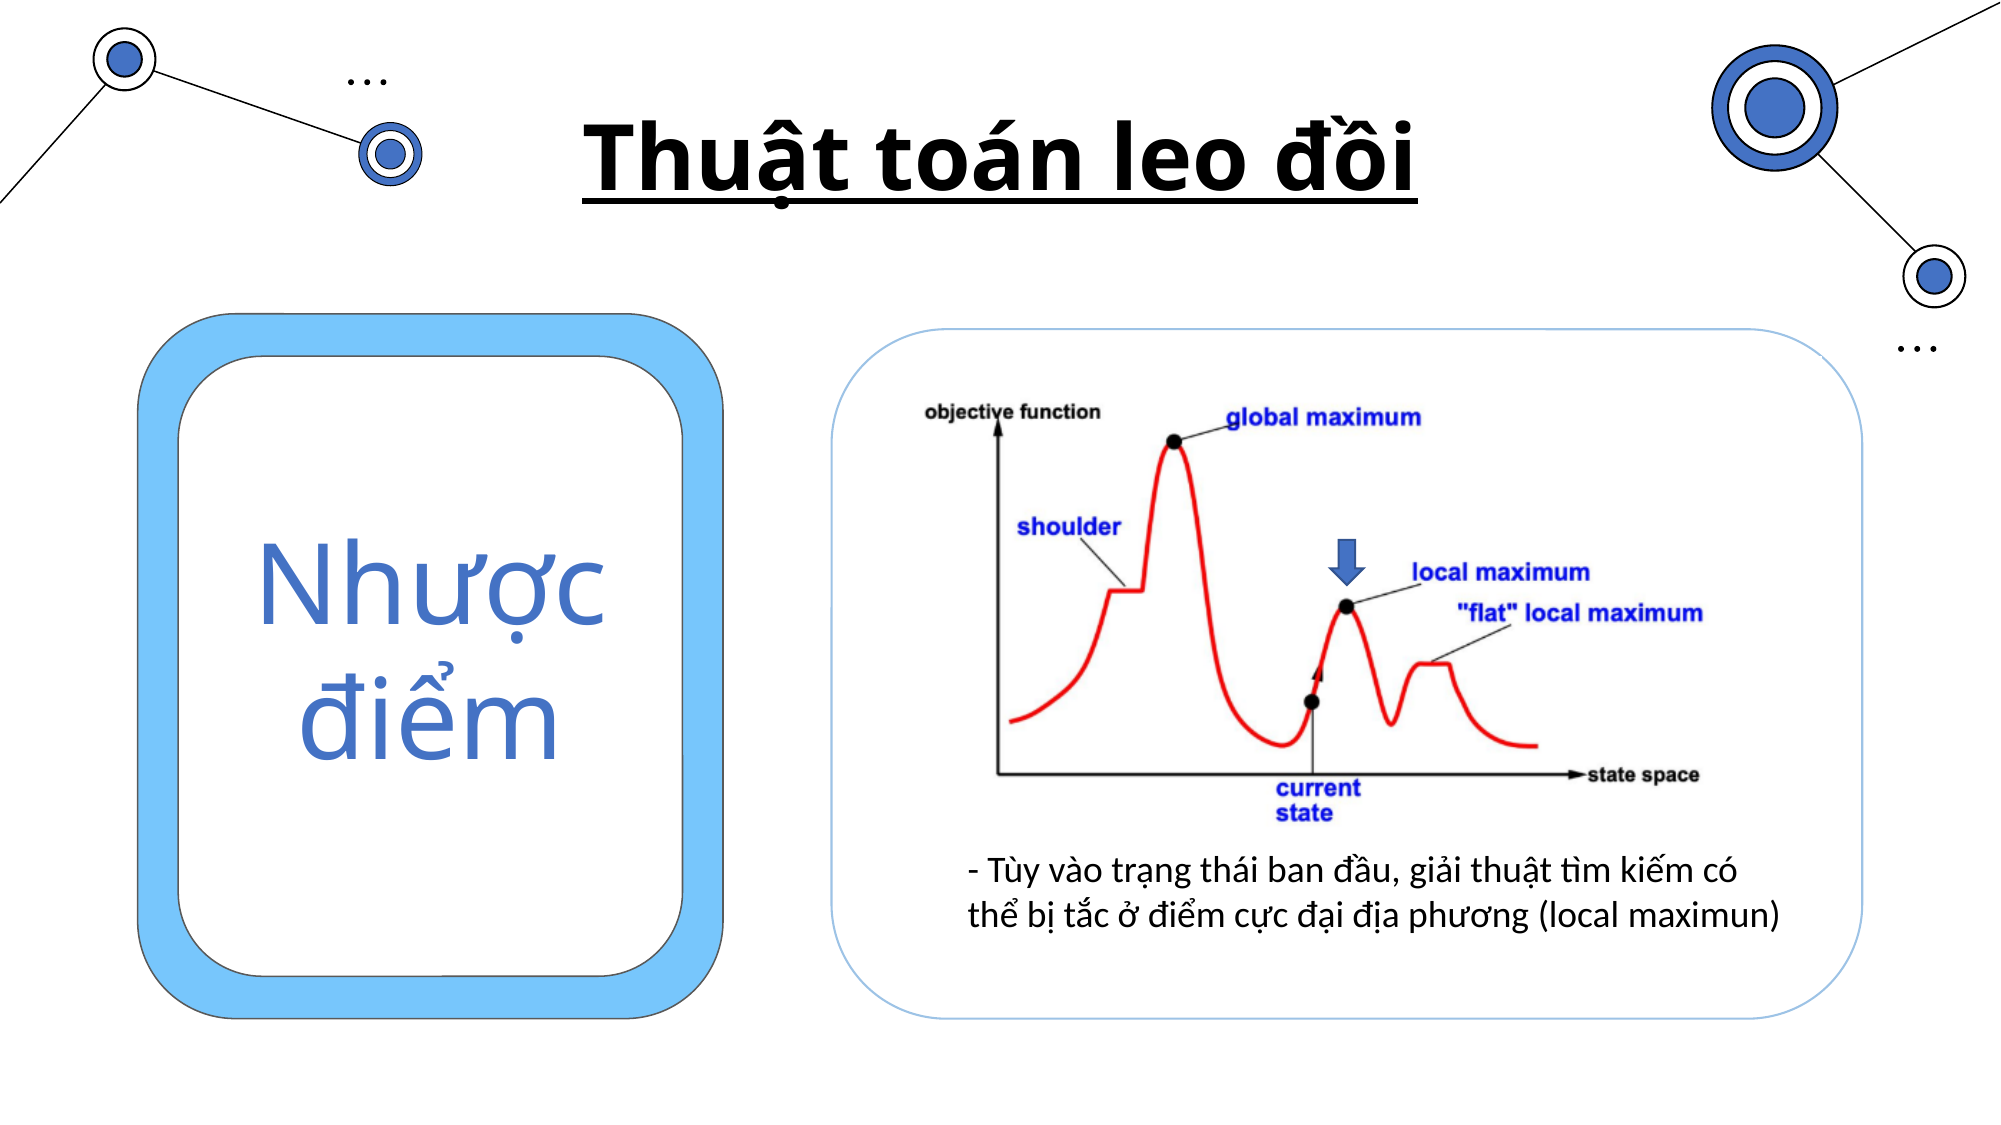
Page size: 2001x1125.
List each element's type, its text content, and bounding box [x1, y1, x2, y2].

title Thuật toán leo đồi [343, 96, 1657, 228]
text_box - Tùy vào trạng thái ban đầu, giải thuật tìm kiếm có thể bị tắc ở điểm cực đại địa phương (local maximun) [952, 839, 1802, 943]
text_box [830, 328, 1864, 1020]
text_box [178, 356, 683, 977]
text_box Nhược điểm [202, 497, 659, 798]
text_box [137, 313, 724, 1019]
picture [876, 356, 1822, 839]
